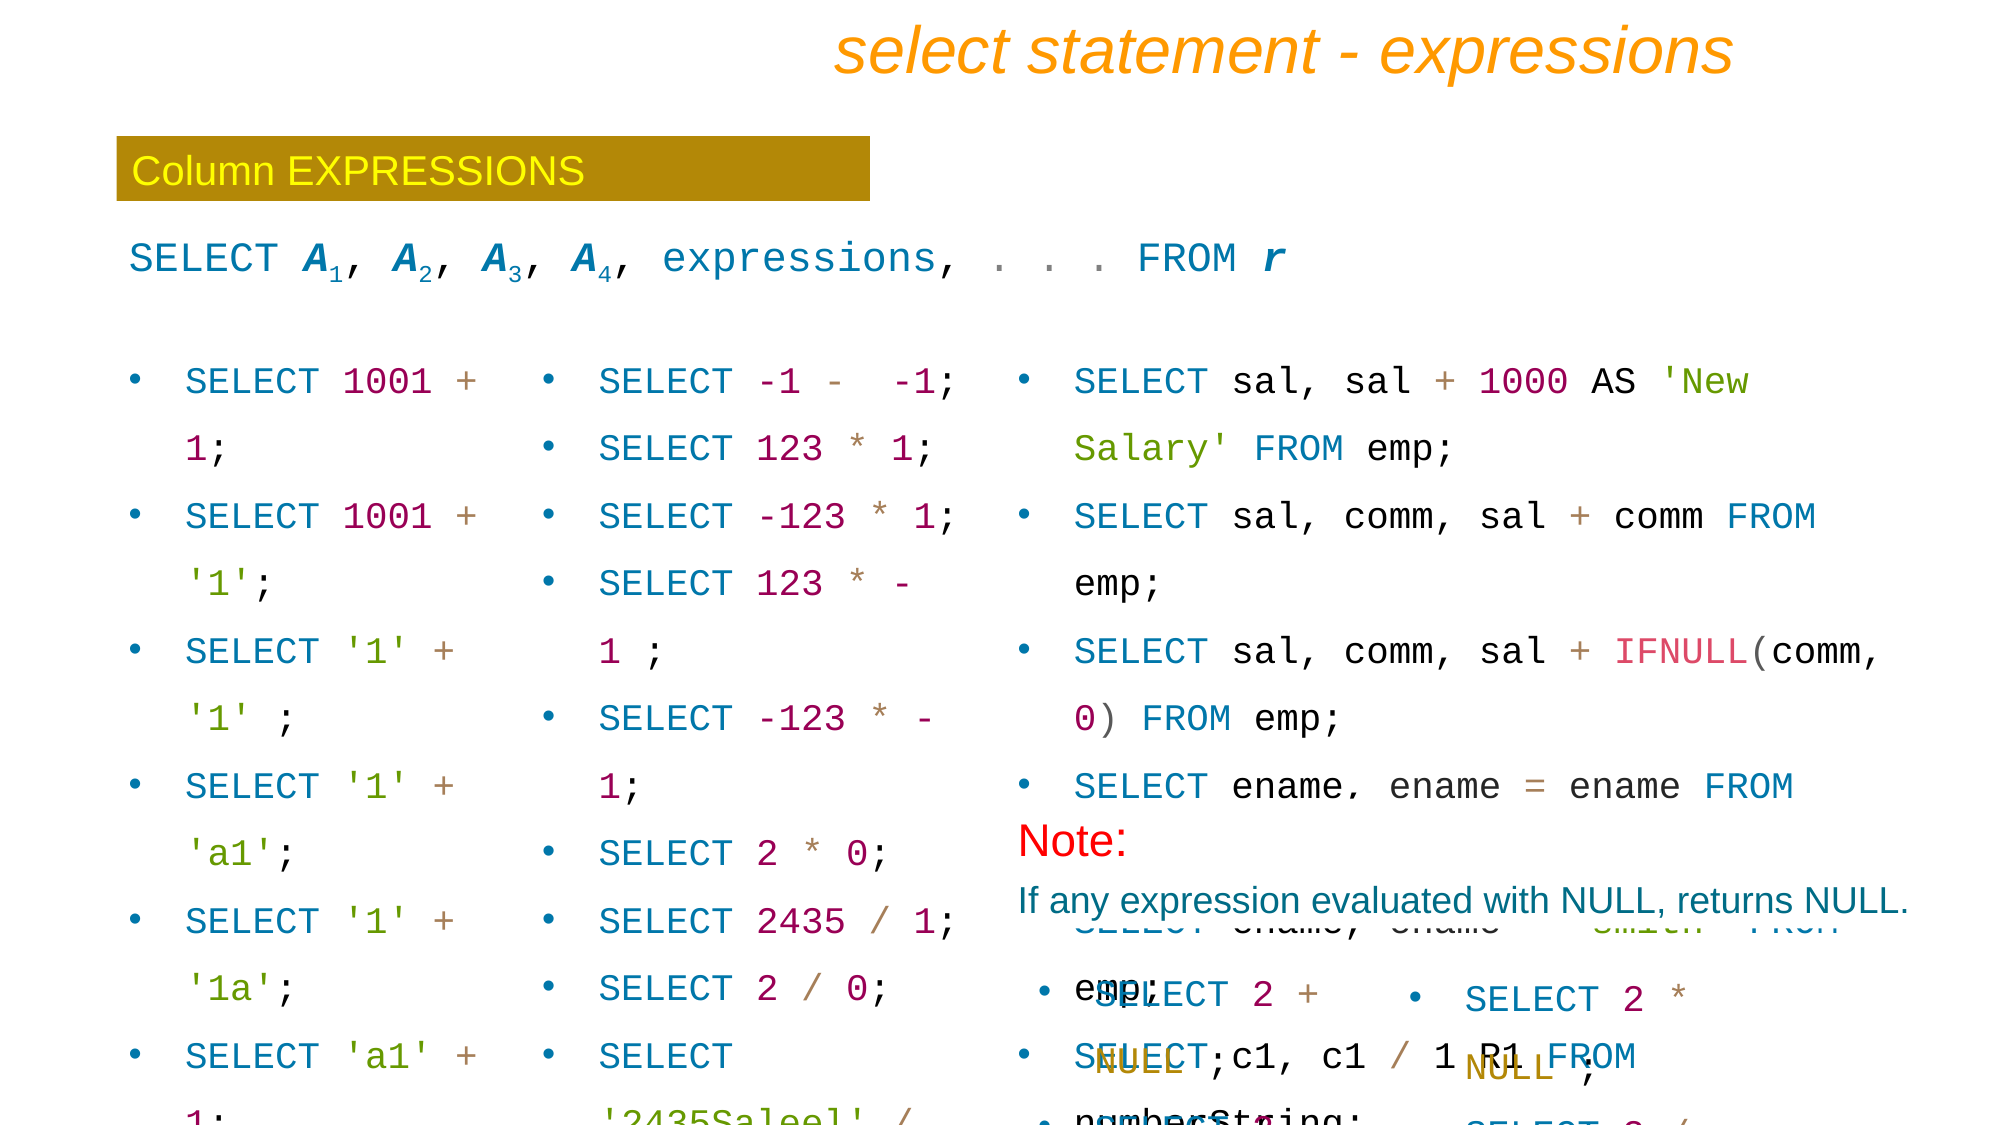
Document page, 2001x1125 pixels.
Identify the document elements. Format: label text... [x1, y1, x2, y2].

text_box SELECT 1001 + 1; SELECT 1001 + '1'; SELECT '1' + '1' ; SELECT '1' + 'a1'; SELECT '1' + '1a'; SELECT 'a1' + 1; SELECT '1a' + 1; SELECT 1 + -1; SELECT 1 + -2; SELECT -1 + -1; SELECT -1 - 1; [114, 325, 498, 1125]
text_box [1002, 798, 1957, 1090]
text_box SELECT sal, sal + 1000 AS 'New Salary' FROM emp; SELECT sal, comm, sal + comm FROM emp; SELECT sal, comm, sal + IFNULL(comm, 0) FROM emp; SELECT ename, ename = ename FROM emp; SELECT ename, ename = 'smith' FROM emp; SELECT c1, c1 / 1 R1 FROM numberString; [1002, 1101, 1908, 1125]
text_box SELECT sal, sal + 1000 AS 'New Salary' FROM emp; SELECT sal, comm, sal + comm FROM emp; SELECT sal, comm, sal + IFNULL(comm, 0) FROM emp; SELECT ename, ename = ename FROM emp; SELECT ename, ename = 'smith' FROM emp; SELECT c1, c1 / 1 R1 FROM numberString; [1002, 325, 1908, 798]
text_box SELECT A1, A2, A3, A4, expressions, . . . FROM r [114, 222, 1565, 295]
text_box Column EXPRESSIONS [116, 136, 870, 201]
text_box select statement - expressions [249, 0, 1750, 95]
text_box SELECT -1 - -1; SELECT 123 * 1; SELECT -123 * 1; SELECT 123 * -1 ; SELECT -123 * -1; SELECT 2 * 0; SELECT 2435 / 1; SELECT 2 / 0; SELECT '2435Saleel' / 1; [527, 326, 978, 1125]
